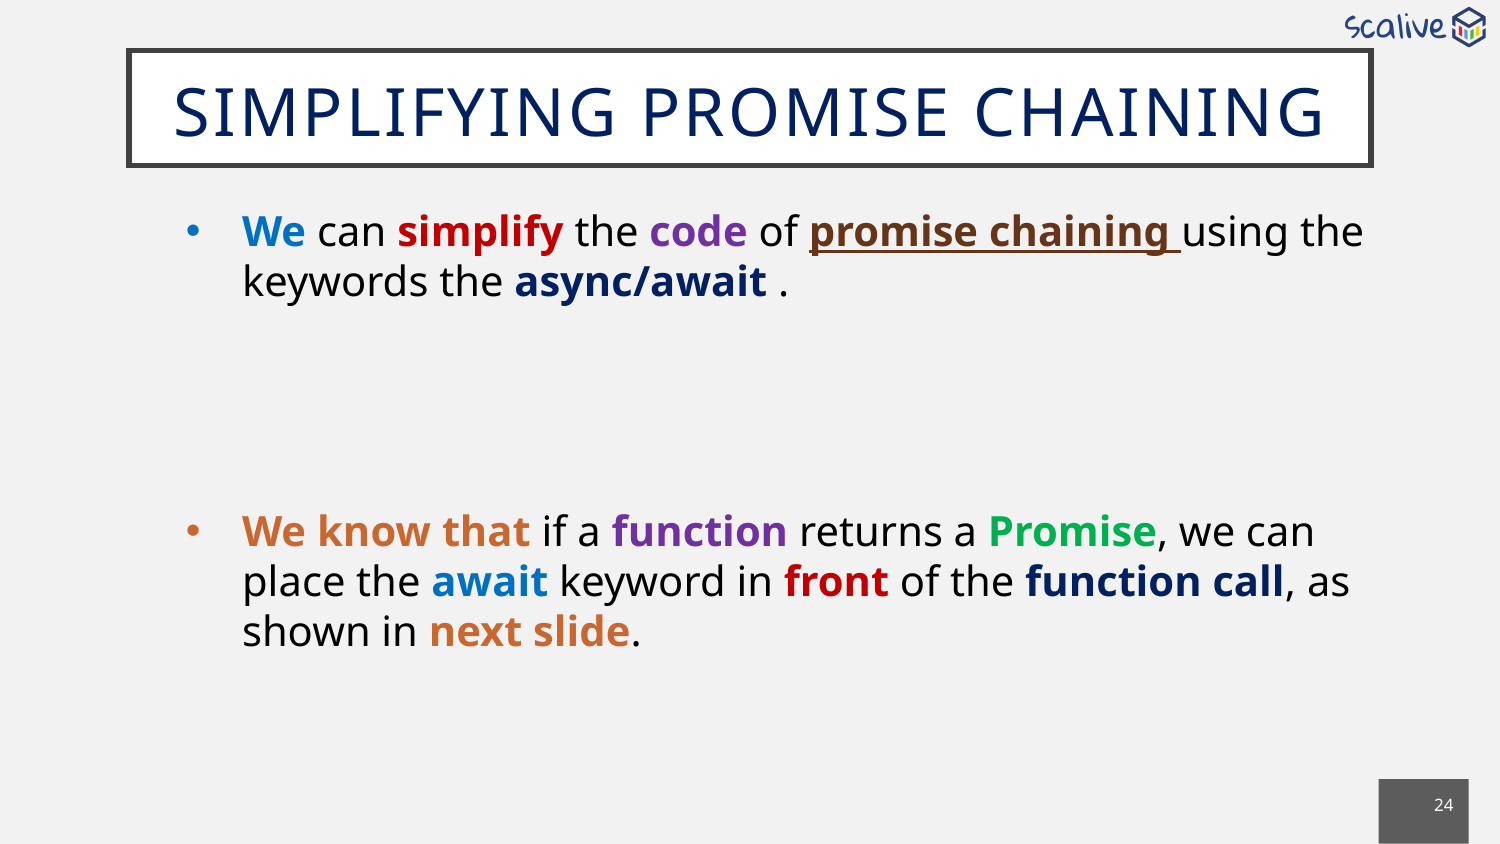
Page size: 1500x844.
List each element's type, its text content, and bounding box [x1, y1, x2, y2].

title Simplifying promise chaining [126, 48, 1374, 168]
text_box We can simplify the code of promise chaining using the keywords the async/await . We know that if a function returns a Promise, we can place the await keyword in front of the function call, as shown in next slide. [171, 197, 1388, 713]
slide_number 24 [1378, 779, 1469, 844]
picture [1340, 3, 1489, 51]
